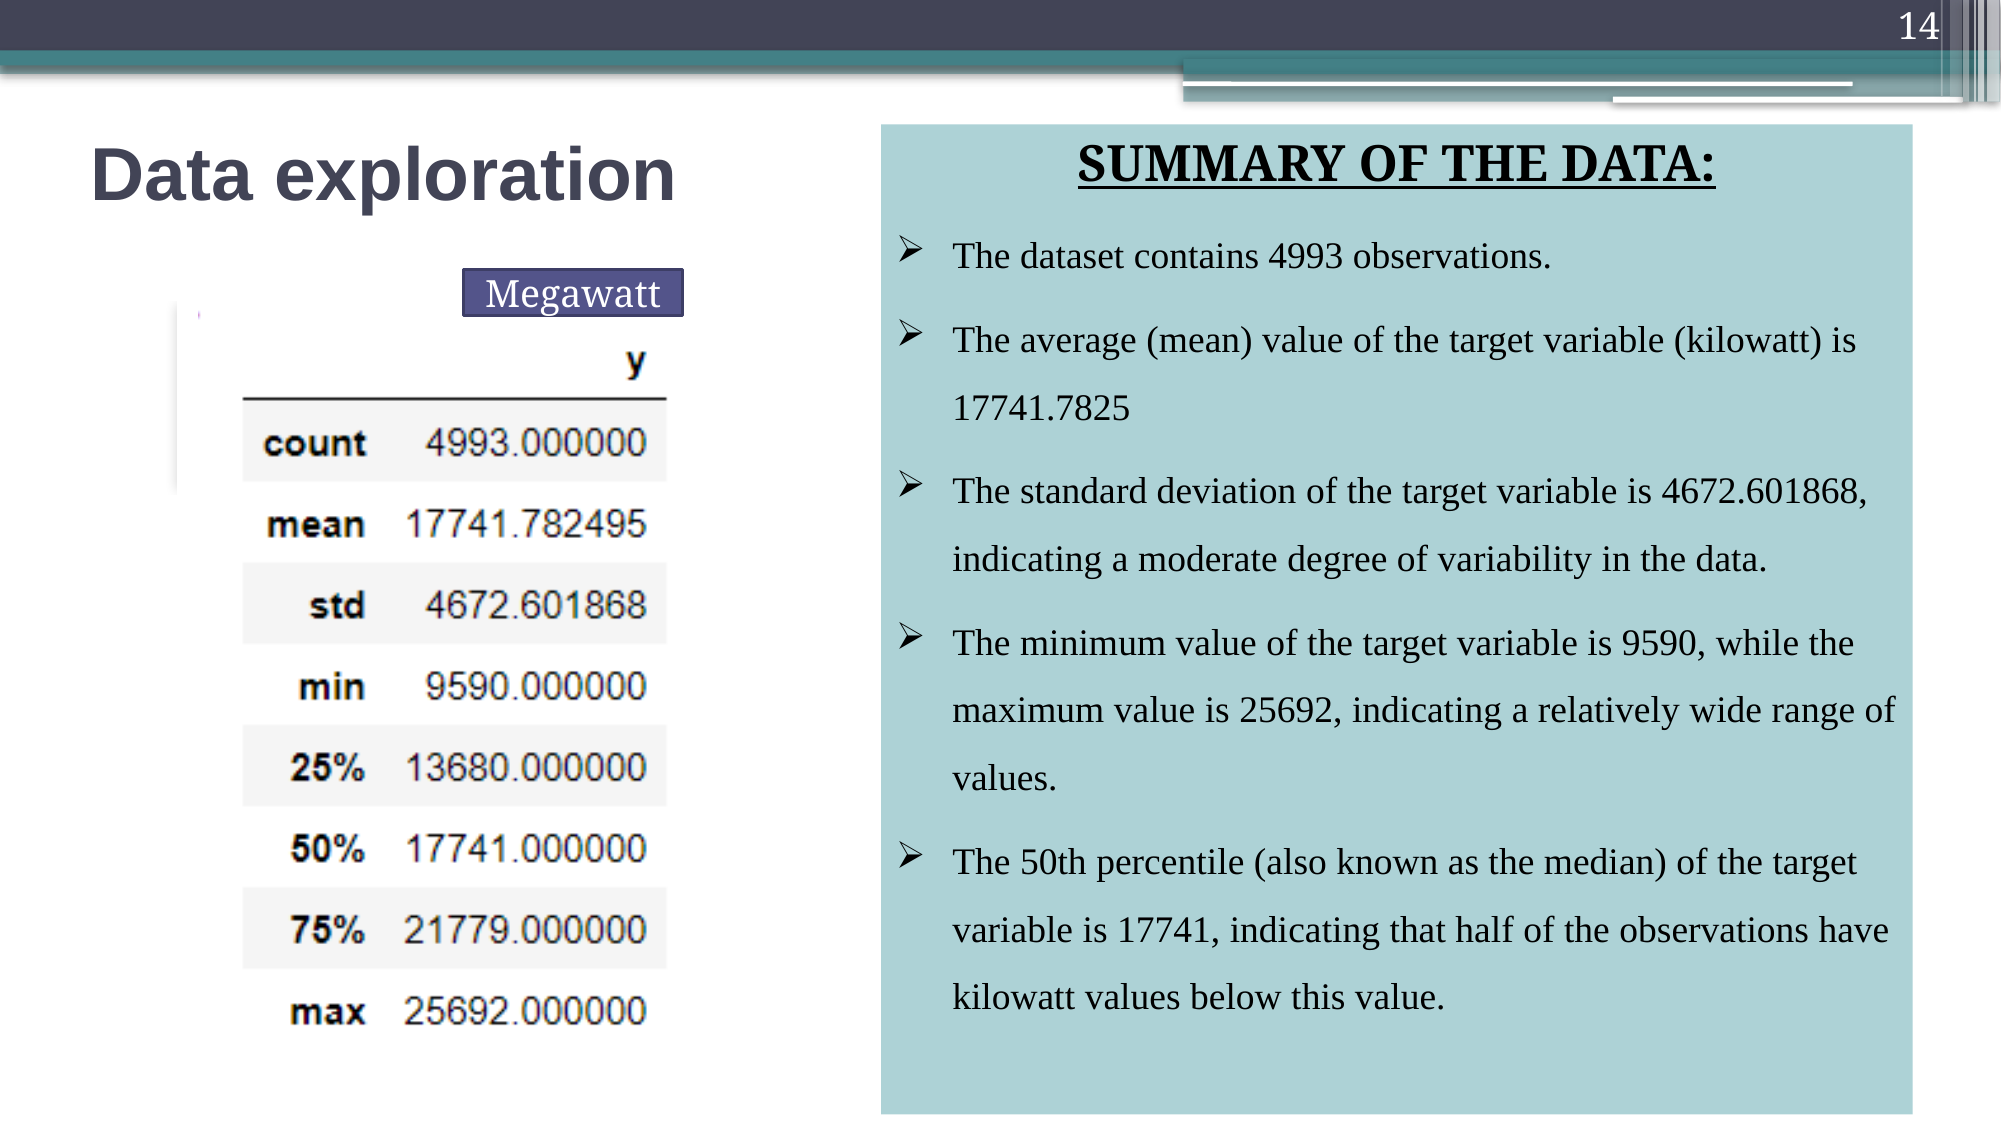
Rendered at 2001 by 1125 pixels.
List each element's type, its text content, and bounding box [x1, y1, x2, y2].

title Data exploration [75, 83, 1876, 258]
picture [197, 307, 719, 1082]
slide_number 14 [1788, 0, 1955, 61]
text_box SUMMARY OF THE DATA: The dataset contains 4993 observations. The average (mean) value of the target variable (kilowatt) is 17741.7825 The standard deviation of the target variable is 4672.601868, indicating a moderate degree of variability in the data. The minimum value of the target variable is 9590, while the maximum value is 25692, indicating a relatively wide range of values. The 50th percentile (also known as the median) of the target variable is 17741, indicating that half of the observations have kilowatt values below this value. [881, 124, 1913, 1115]
text_box Megawatt [462, 268, 684, 304]
